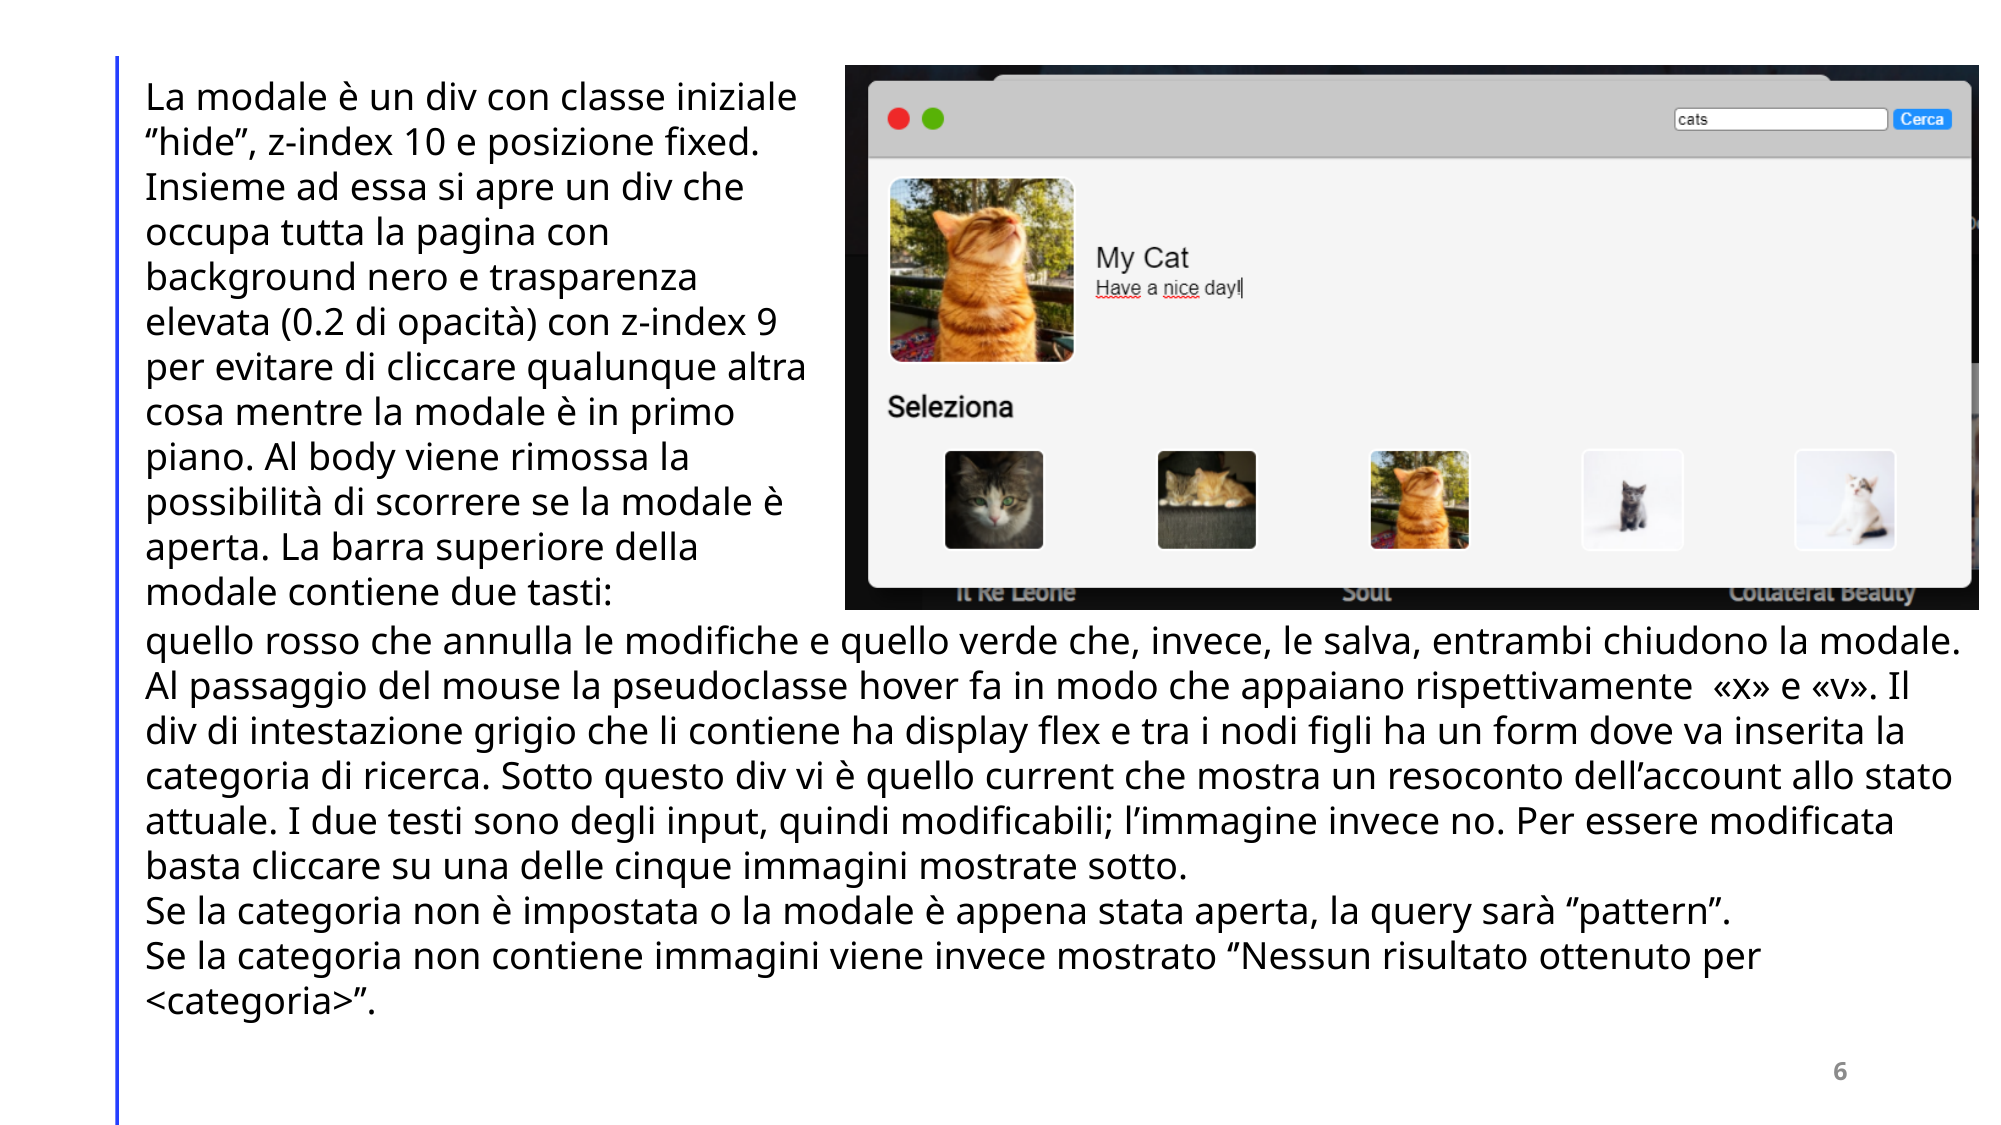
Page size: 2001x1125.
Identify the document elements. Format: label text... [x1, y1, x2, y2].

picture [845, 65, 1979, 610]
text_box La modale è un div con classe iniziale ‘’hide’’, z-index 10 e posizione fixed. Insieme ad essa si apre un div che occupa tutta la pagina con background nero e trasparenza elevata (0.2 di opacità) con z-index 9 per evitare di cliccare qualunque altra cosa mentre la modale è in primo piano. Al body viene rimossa la possibilità di scorrere se la modale è aperta. La barra superiore della modale contiene due tasti: [130, 65, 829, 609]
slide_number 6 [1412, 1042, 1863, 1103]
text_box quello rosso che annulla le modifiche e quello verde che, invece, le salva, entrambi chiudono la modale. Al passaggio del mouse la pseudoclasse hover fa in modo che appaiano rispettivamente «x» e «v». Il div di intestazione grigio che li contiene ha display flex e tra i nodi figli ha un form dove va inserita la categoria di ricerca. Sotto questo div vi è quello current che mostra un resoconto dell’account allo stato attuale. I due testi sono degli input, quindi modificabili; l’immagine invece no. Per essere modificata basta cliccare su una delle cinque immagini mostrate sotto. Se la categoria non è impostata o la modale è appena stata aperta, la query sarà ‘’pattern’’. Se la categoria non contiene immagini viene invece mostrato ‘’Nessun risultato ottenuto per <categoria>’’. [130, 609, 1979, 1030]
